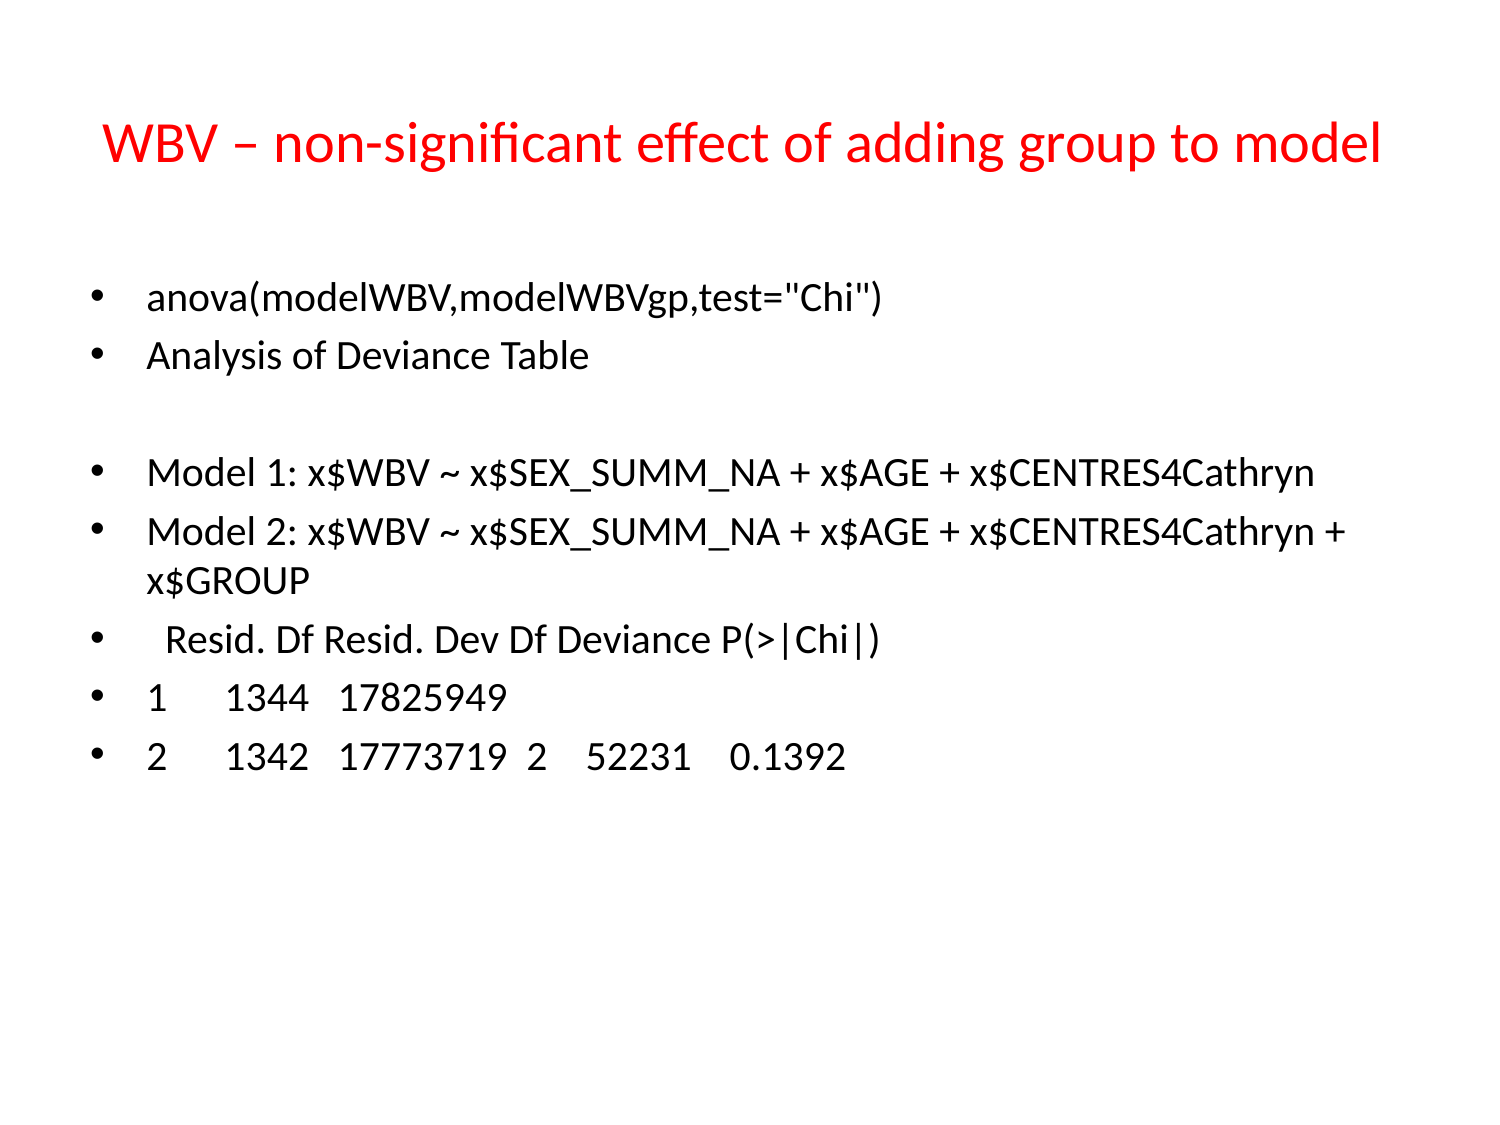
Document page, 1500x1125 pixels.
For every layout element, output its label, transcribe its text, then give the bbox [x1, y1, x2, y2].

title WBV – non-significant effect of adding group to model [75, 45, 1425, 233]
list anova(modelWBV,modelWBVgp,test="Chi") Analysis of Deviance Table Model 1: x$WBV ~ x$SEX_SUMM_NA + x$AGE + x$CENTRES4Cathryn Model 2: x$WBV ~ x$SEX_SUMM_NA + x$AGE + x$CENTRES4Cathryn + x$GROUP Resid. Df Resid. Dev Df Deviance P(>|Chi|) 1 1344 17825949 2 1342 17773719 2 52231 0.1392 [75, 262, 1425, 1005]
